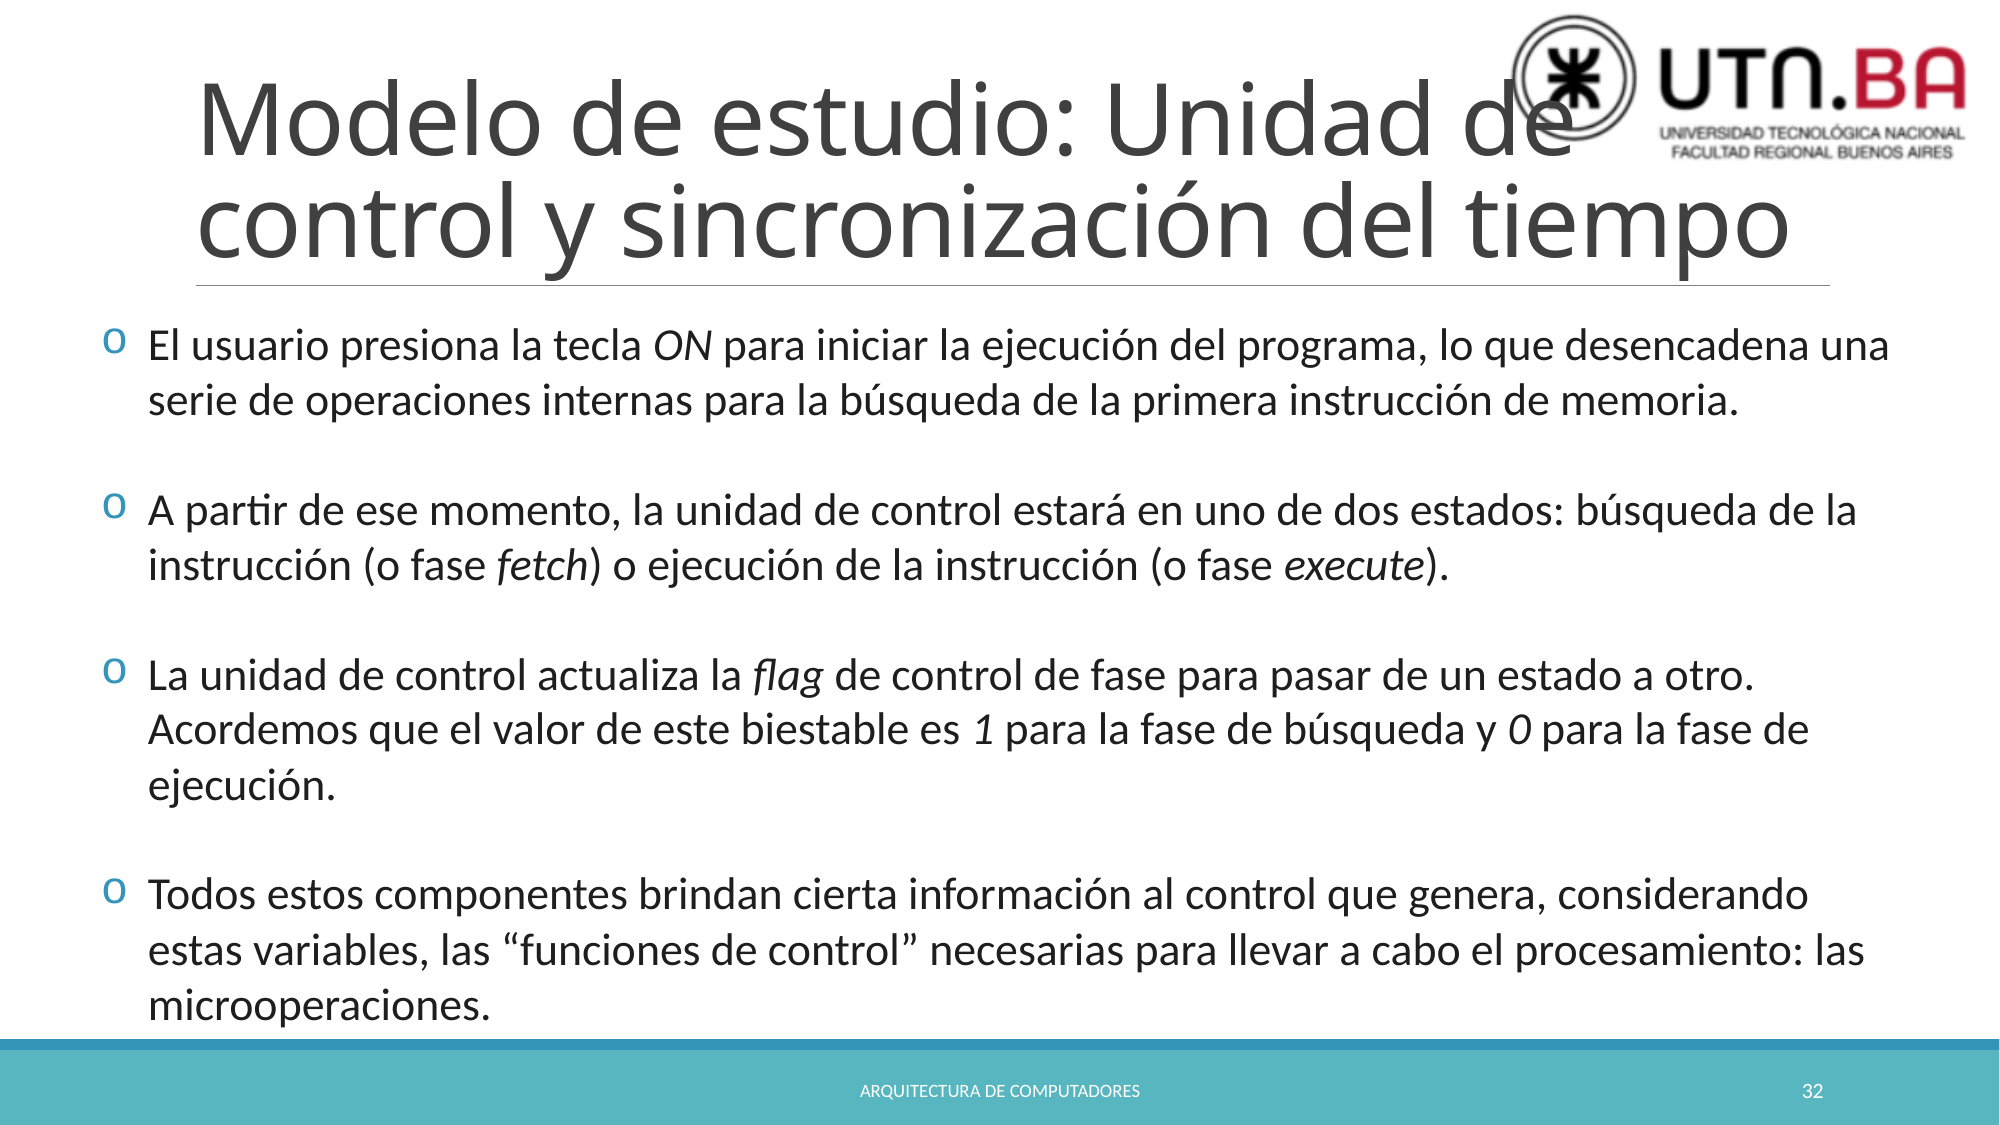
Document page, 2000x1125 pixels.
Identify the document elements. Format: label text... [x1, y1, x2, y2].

footer Arquitectura de Computadores [604, 1082, 1396, 1120]
text_box [98, 285, 1886, 307]
text_box El usuario presiona la tecla ON para iniciar la ejecución del programa, lo que desencadena una serie de operaciones internas para la búsqueda de la primera instrucción de memoria. A partir de ese momento, la unidad de control estará en uno de dos estados: búsqueda de la instrucción (o fase fetch) o ejecución de la instrucción (o fase execute). La unidad de control actualiza la ﬂag de control de fase para pasar de un estado a otro. Acordemos que el valor de este biestable es 1 para la fase de búsqueda y 0 para la fase de ejecución. Todos estos componentes brindan cierta información al control que genera, considerando estas variables, las “funciones de control” necesarias para llevar a cabo el procesamiento: las microoperaciones. [86, 307, 1914, 1082]
list [399, 237, 1675, 285]
slide_number 32 [1623, 1082, 1839, 1120]
title Modelo de estudio: Unidad de control y sincronización del tiempo [179, 47, 1830, 285]
picture [1493, 8, 2000, 181]
